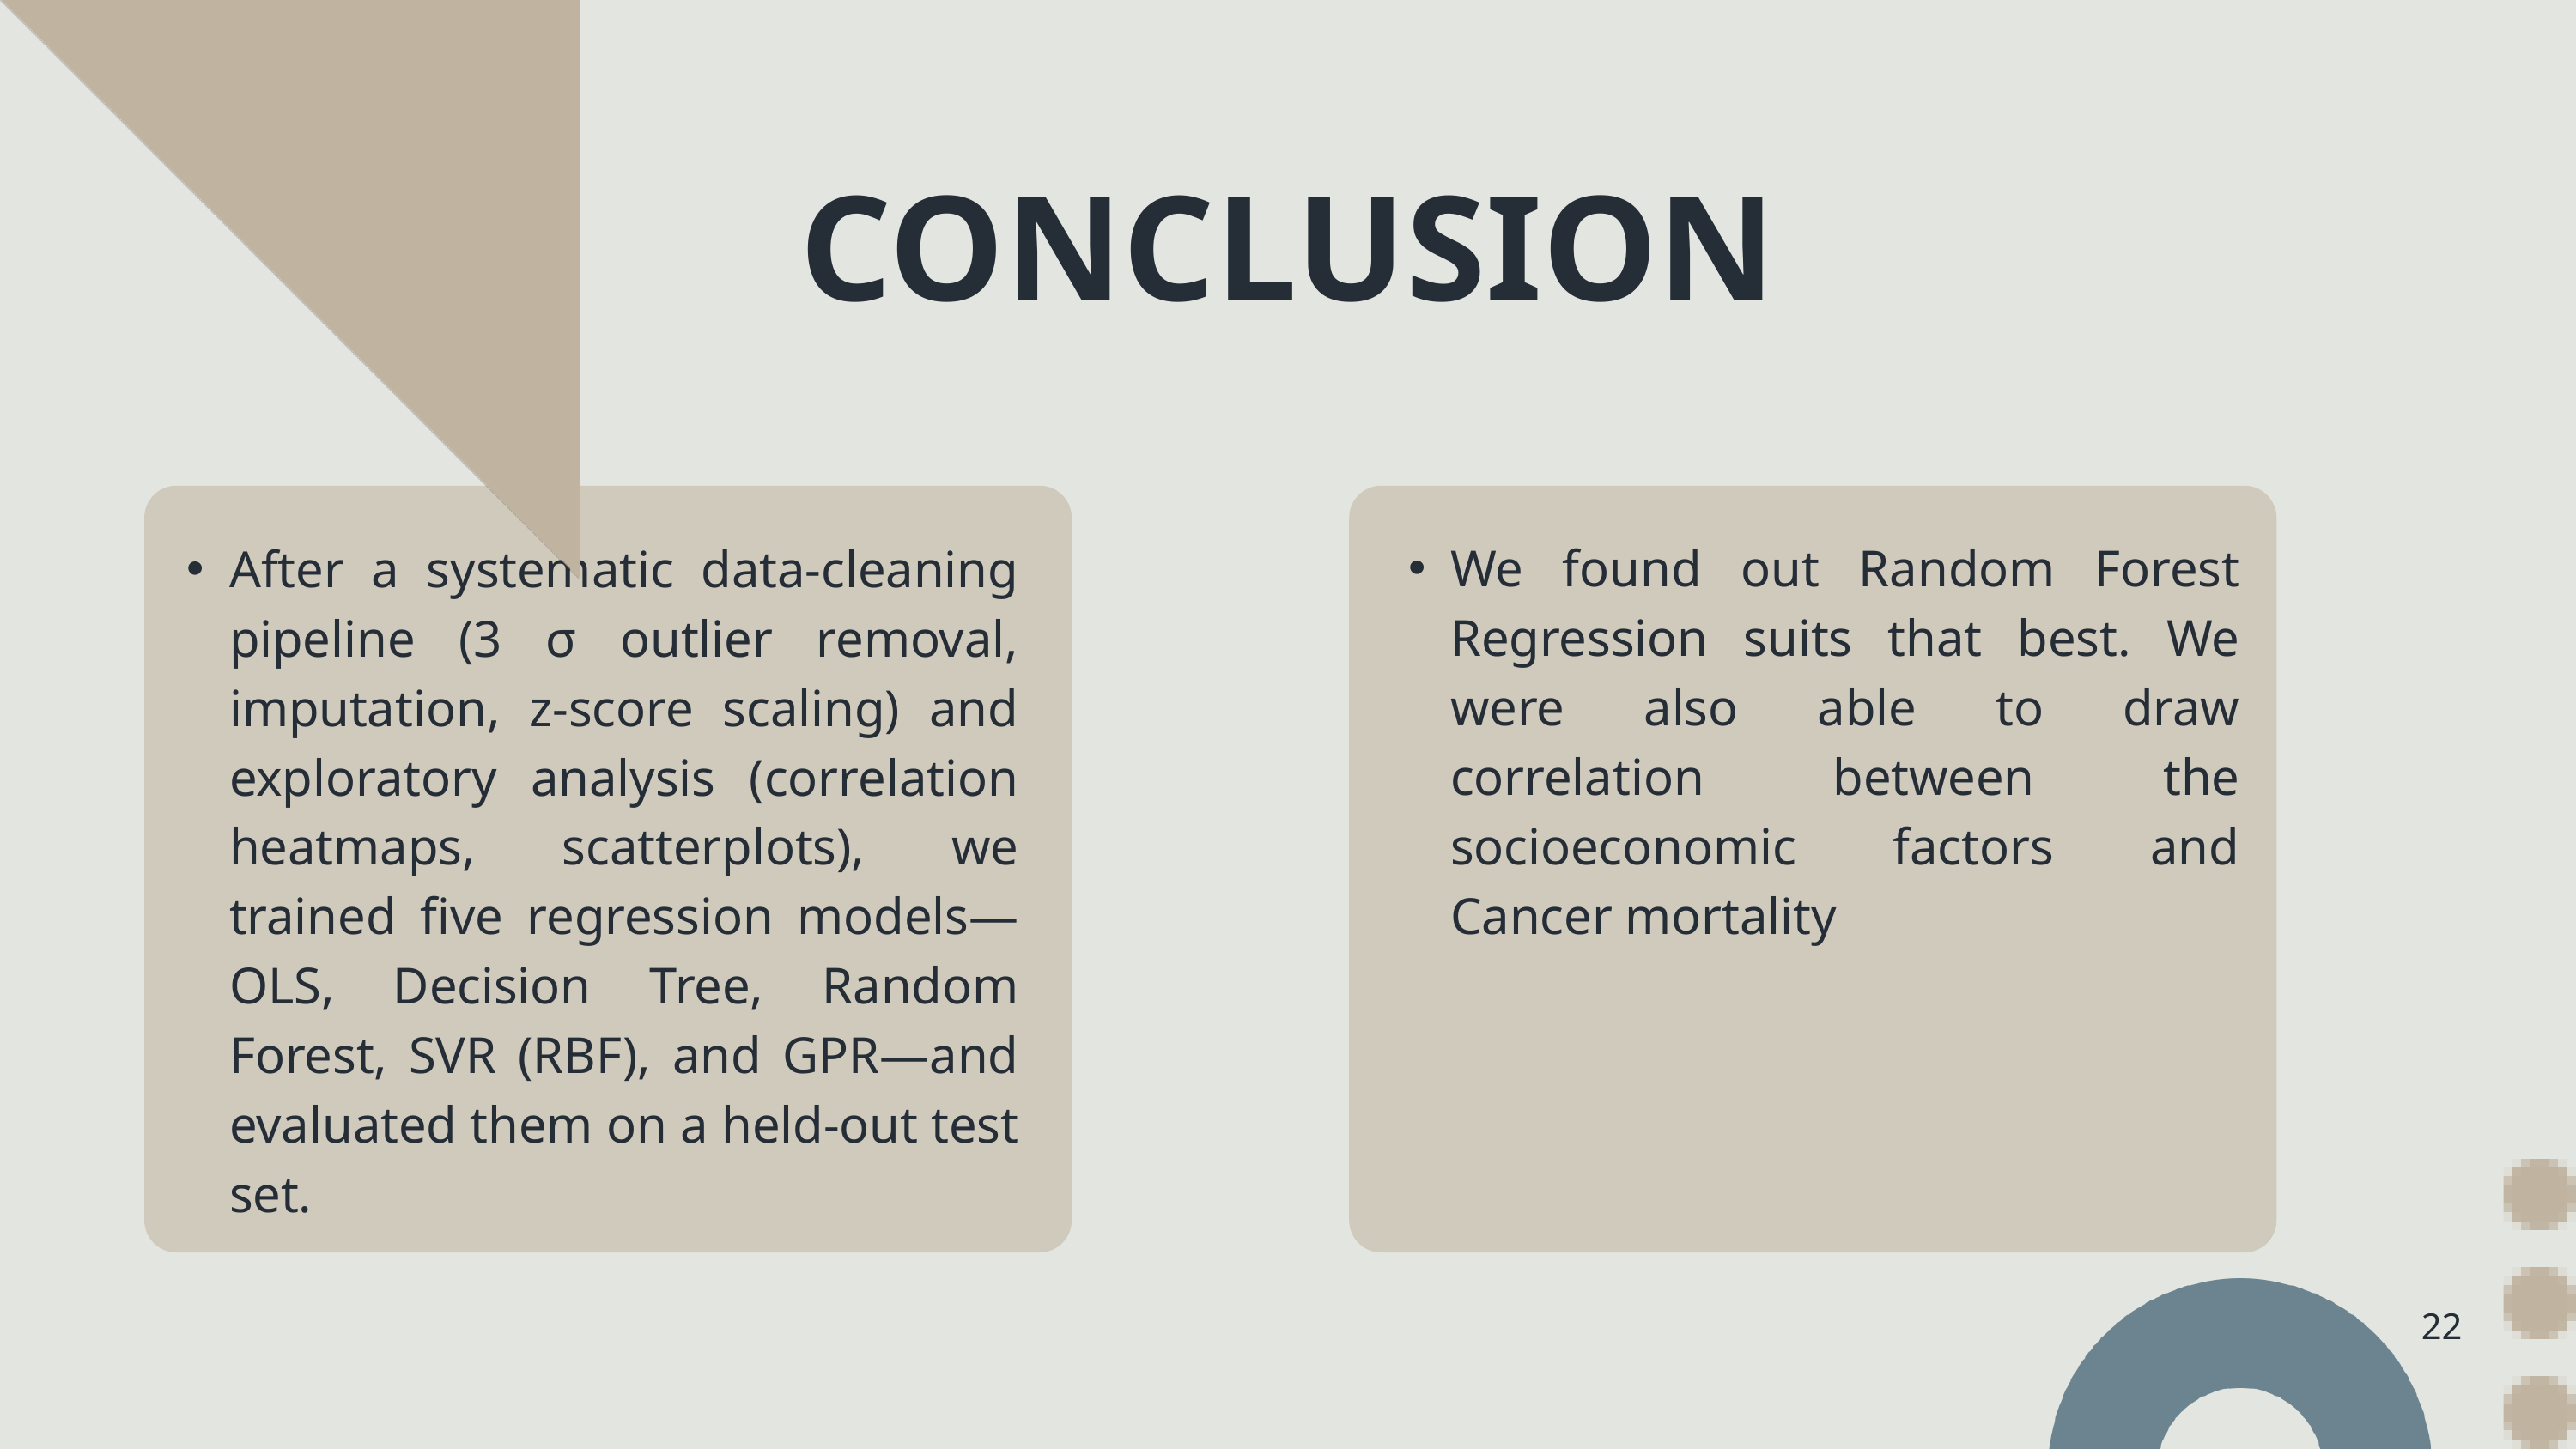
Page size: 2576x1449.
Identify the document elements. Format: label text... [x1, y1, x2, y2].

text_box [1348, 485, 2277, 1253]
text_box 22 [2421, 1296, 2463, 1348]
text_box [2503, 1159, 2576, 1449]
text_box [0, 0, 580, 579]
text_box [2048, 1278, 2432, 1449]
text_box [143, 485, 1072, 1253]
text_box CONCLUSION [663, 213, 1913, 330]
